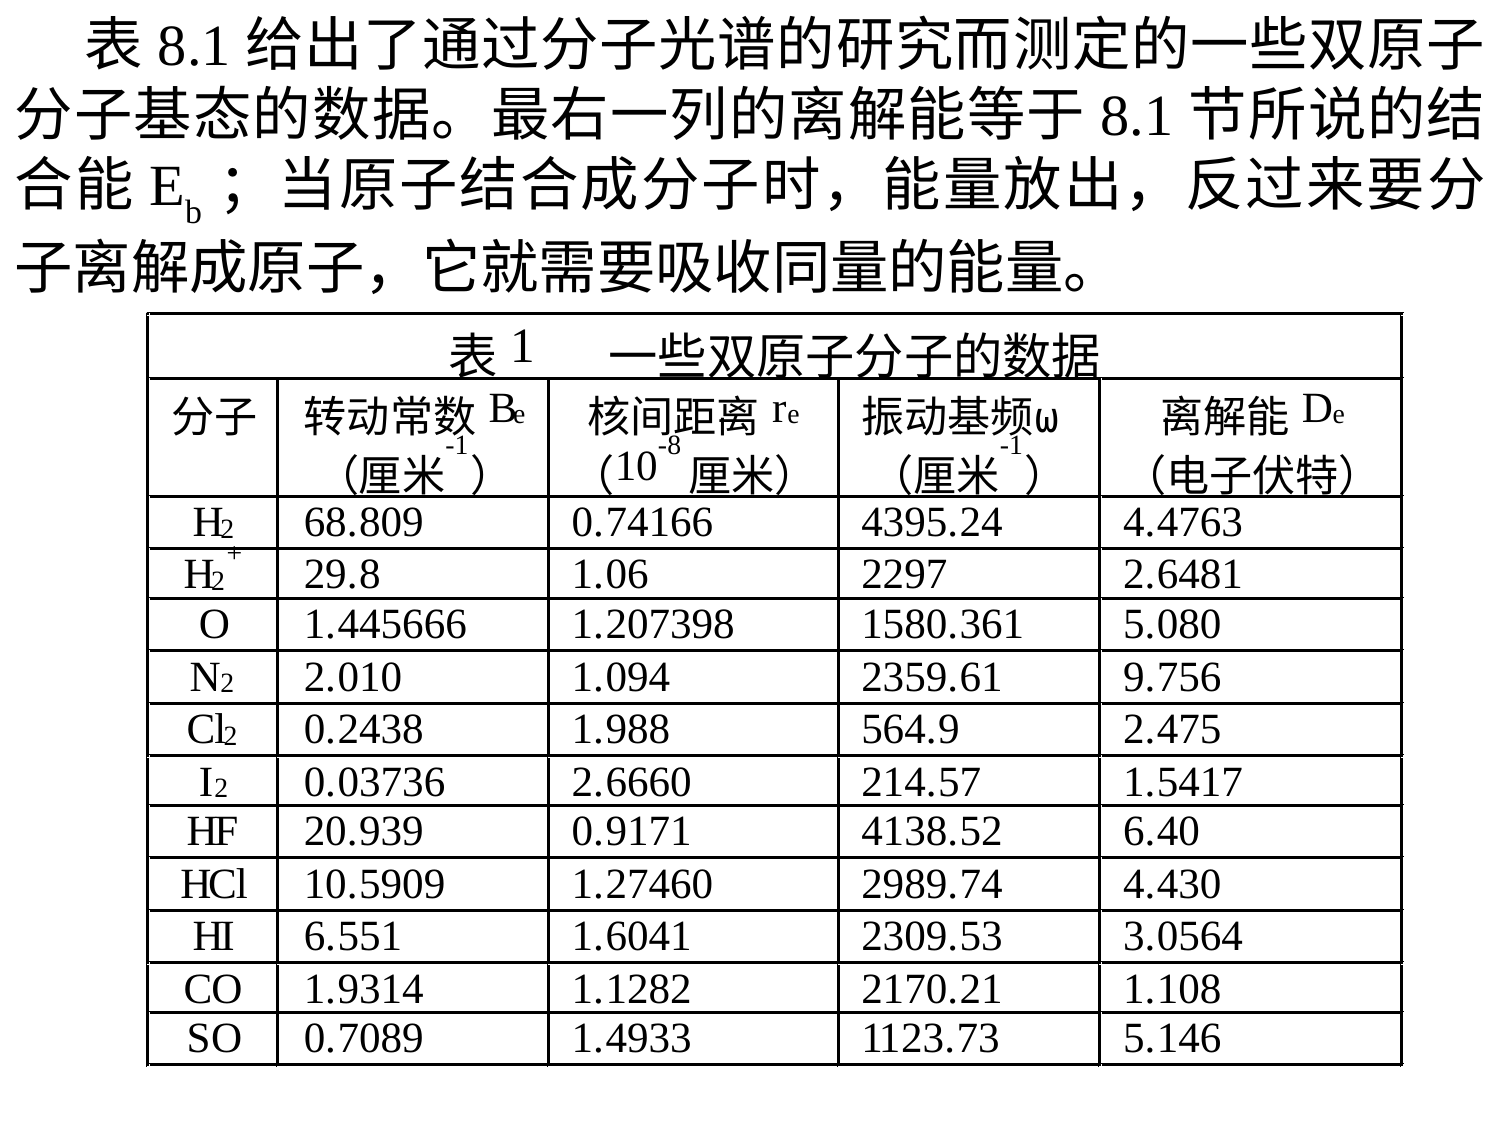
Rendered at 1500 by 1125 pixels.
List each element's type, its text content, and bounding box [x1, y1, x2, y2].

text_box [0, 312, 1500, 1125]
text_box 表8.1给出了通过分子光谱的研究而测定的一些双原子分子基态的数据。最右一列的离解能等于8.1节所说的结合能Eb；当原子结合成分子时，能量放出，反过来要分子离解成原子，它就需要吸收同量的能量。 [0, 0, 1500, 308]
